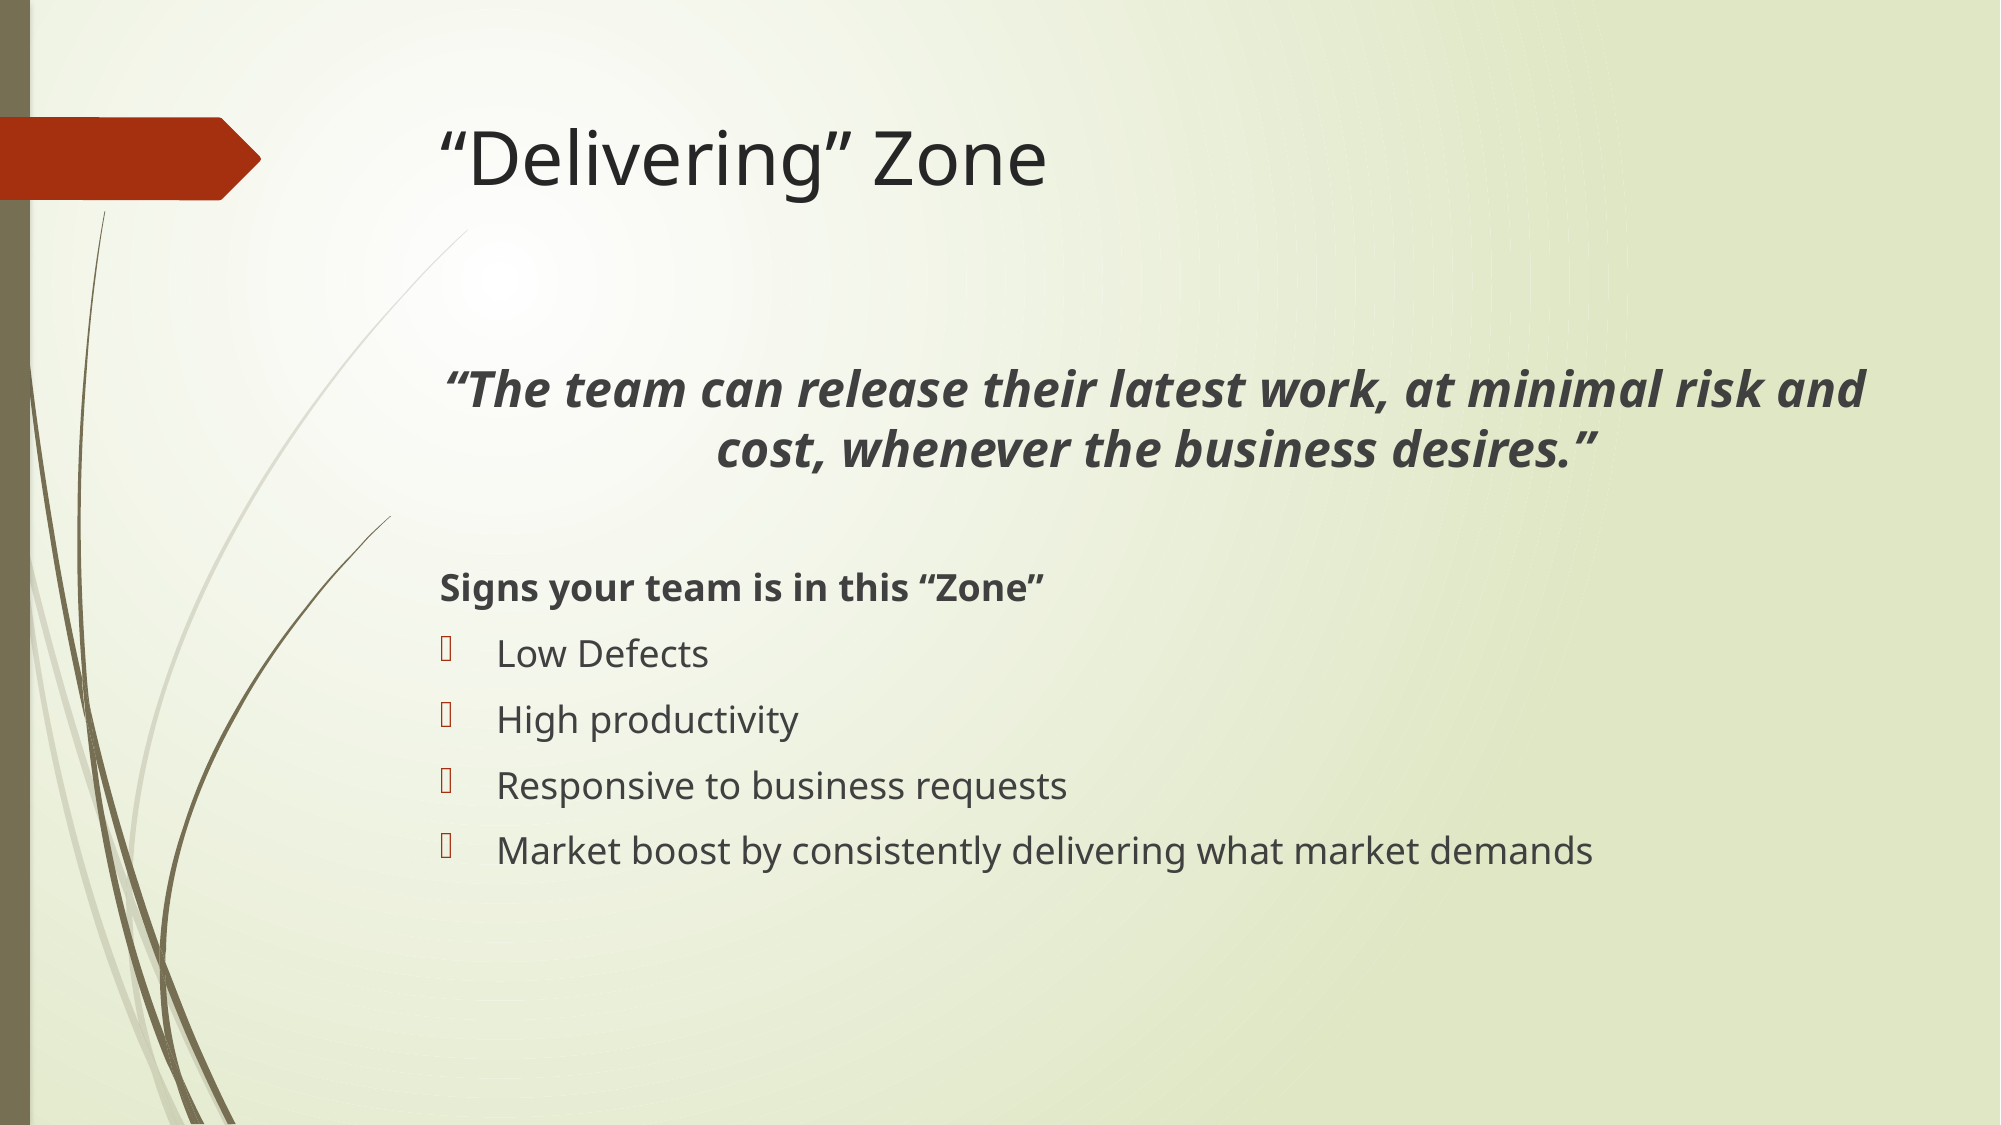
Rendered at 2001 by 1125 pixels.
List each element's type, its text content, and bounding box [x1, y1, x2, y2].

list “The team can release their latest work, at minimal risk and cost, whenever the business desires.” Signs your team is in this “Zone” Low Defects High productivity Responsive to business requests Market boost by consistently delivering what market demands [424, 350, 1888, 970]
title “Delivering” Zone [425, 102, 1888, 313]
